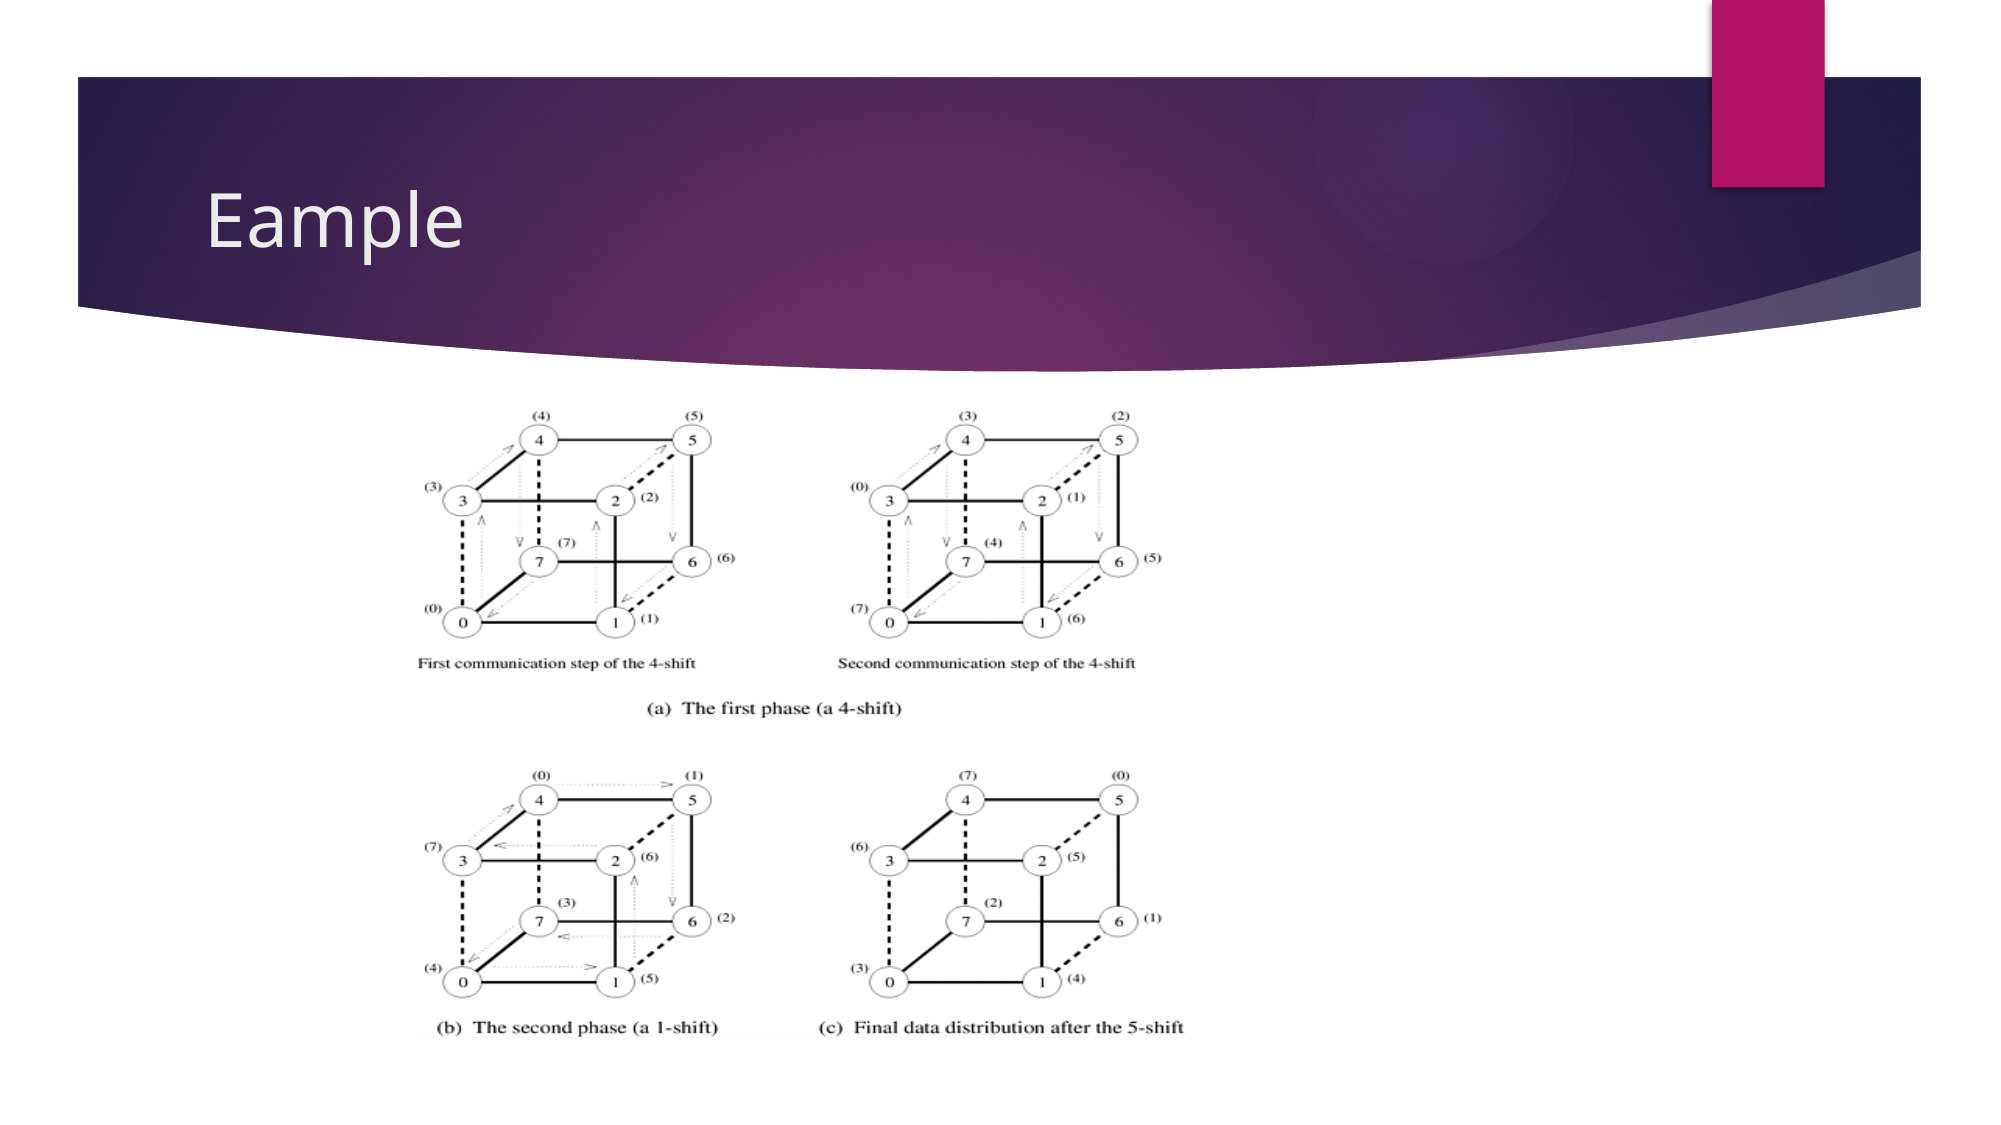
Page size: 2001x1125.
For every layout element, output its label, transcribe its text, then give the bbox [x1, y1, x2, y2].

title Eample [189, 159, 1627, 276]
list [416, 410, 1187, 1038]
